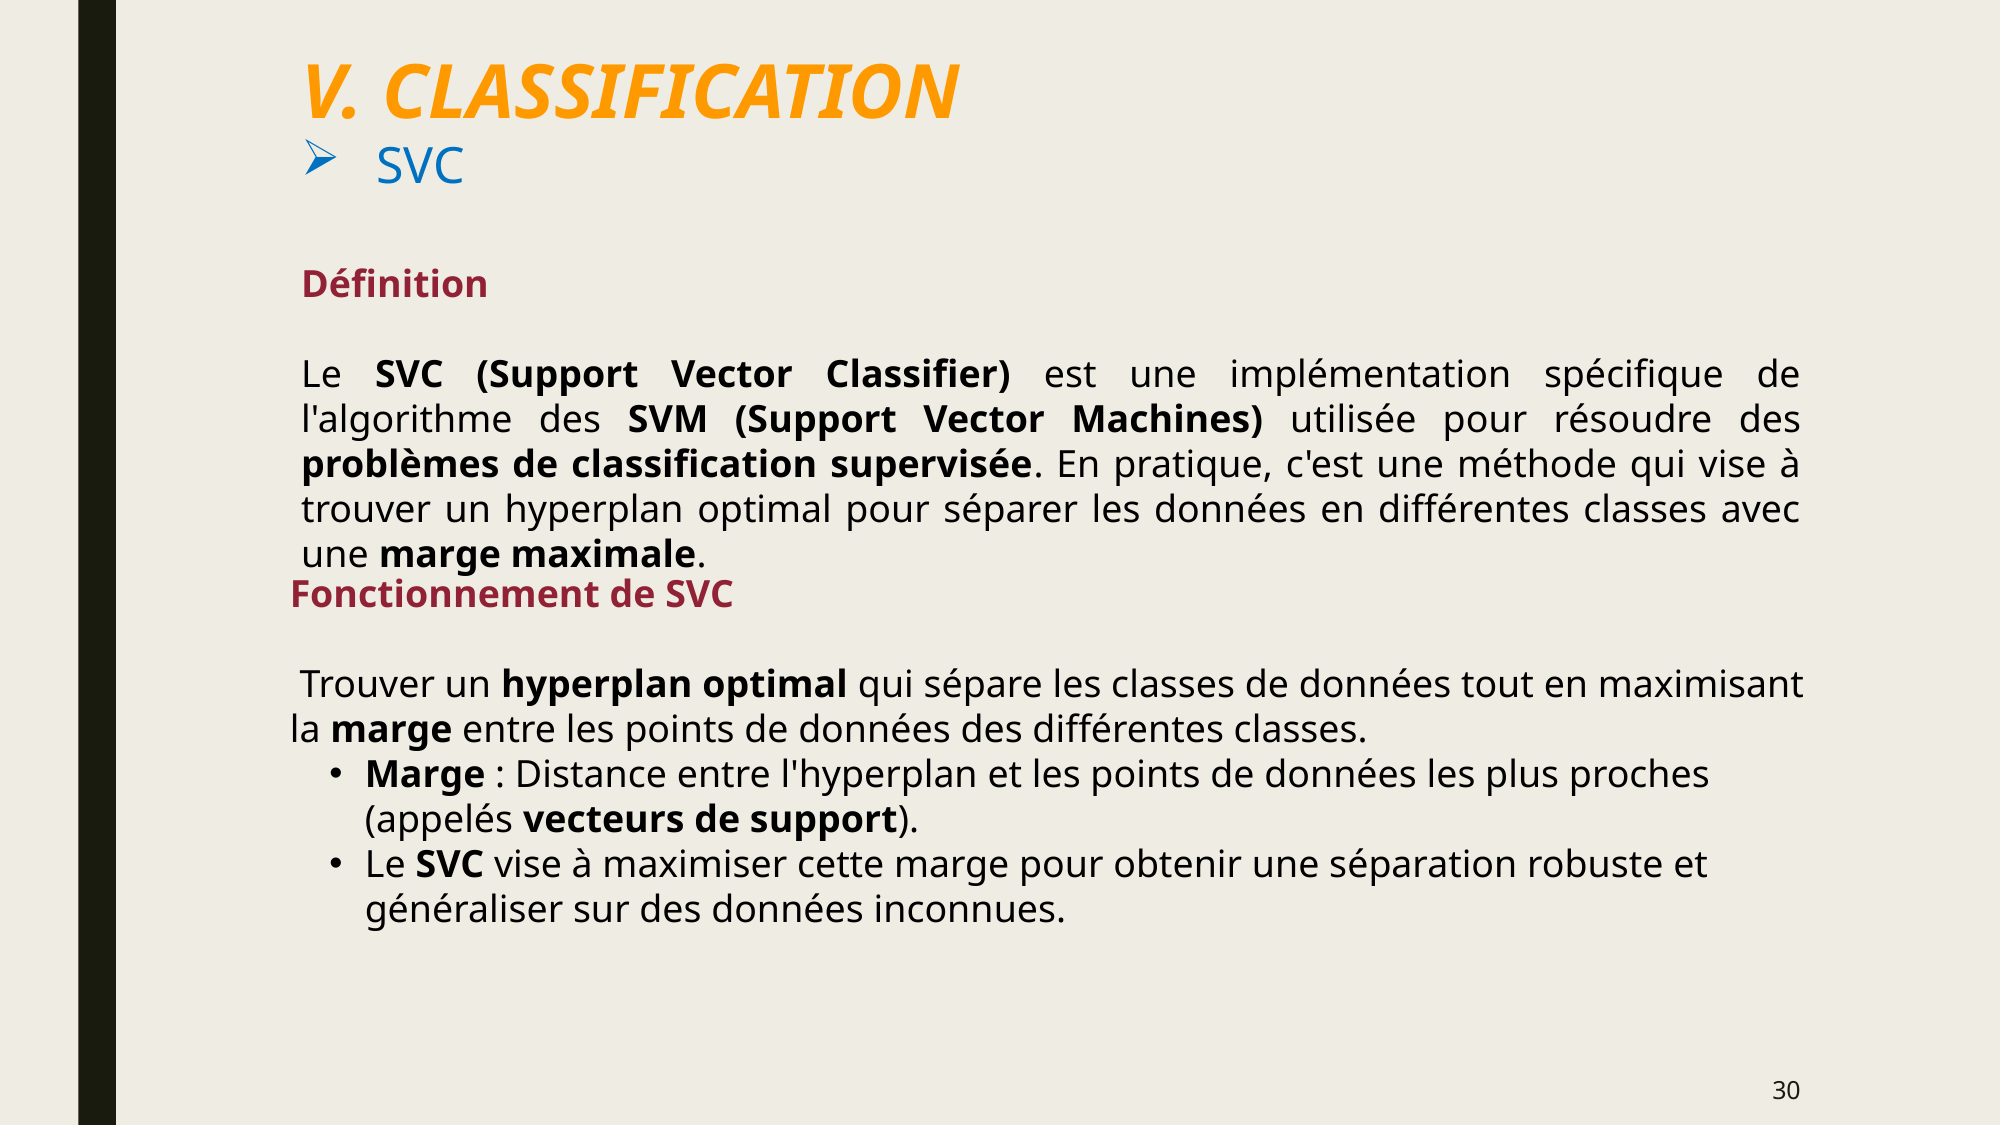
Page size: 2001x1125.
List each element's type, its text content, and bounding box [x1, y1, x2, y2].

text_box Définition Le SVC (Support Vector Classifier) est une implémentation spécifique de l'algorithme des SVM (Support Vector Machines) utilisée pour résoudre des problèmes de classification supervisée. En pratique, c'est une méthode qui vise à trouver un hyperplan optimal pour séparer les données en différentes classes avec une marge maximale. [286, 252, 1817, 562]
text_box V. CLASSIFICATION SVC [286, 36, 1288, 201]
slide_number 30 [1553, 1058, 1816, 1125]
text_box Fonctionnement de SVC Trouver un hyperplan optimal qui sépare les classes de données tout en maximisant la marge entre les points de données des différentes classes. Marge : Distance entre l'hyperplan et les points de données les plus proches (appelés vecteurs de support). Le SVC vise à maximiser cette marge pour obtenir une séparation robuste et généraliser sur des données inconnues. [275, 562, 1838, 938]
